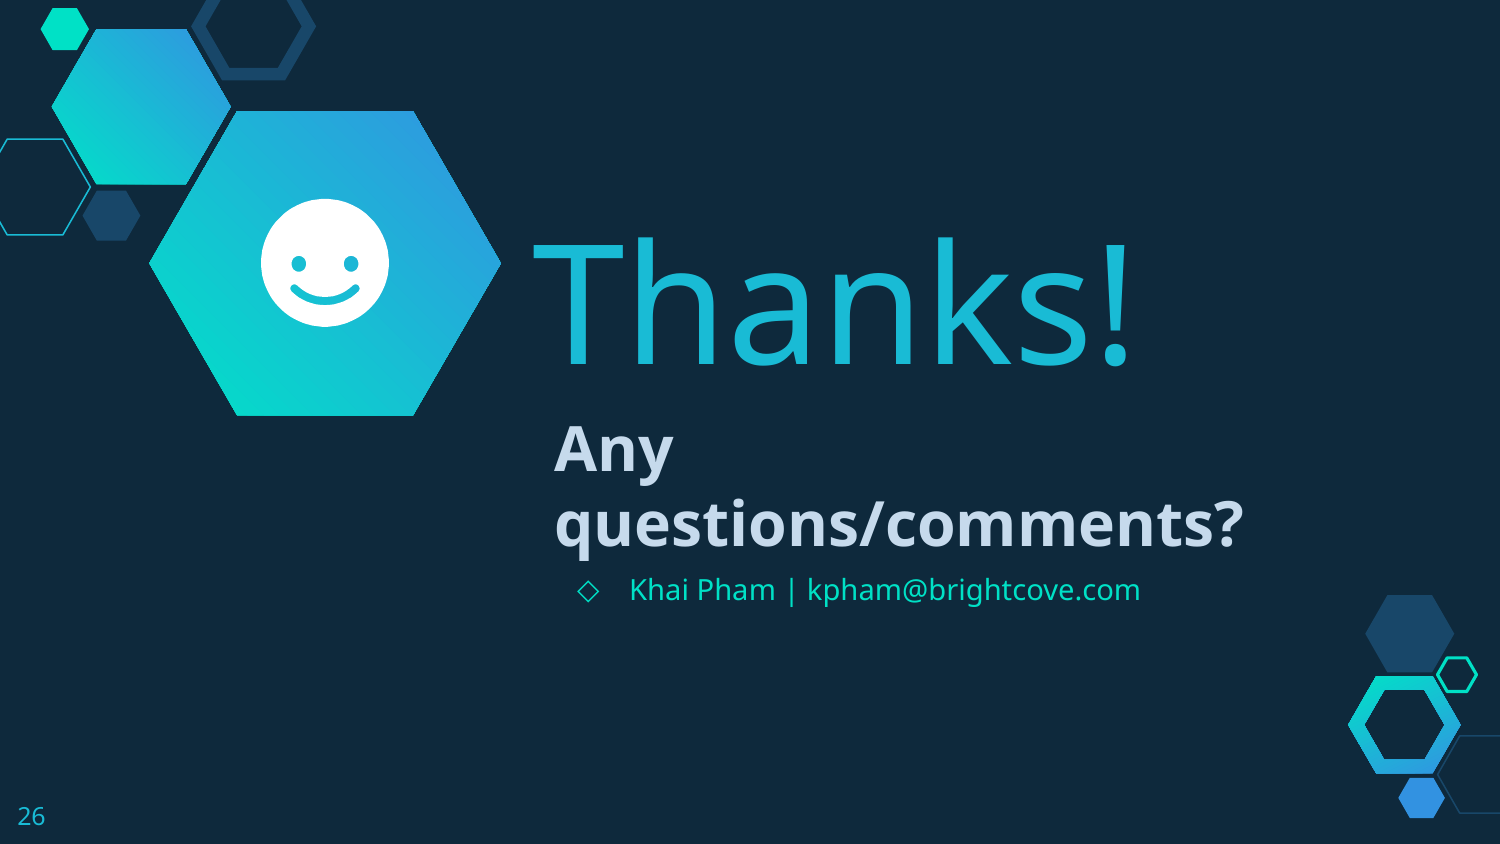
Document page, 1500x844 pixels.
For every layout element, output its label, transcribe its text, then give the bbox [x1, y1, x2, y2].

list Any questions/comments? Khai Pham | kpham@brightcove.com [539, 393, 1386, 798]
text_box [261, 198, 389, 327]
slide_number ‹#› [2, 785, 93, 844]
text_box [149, 111, 501, 416]
title Thanks! [517, 222, 1266, 413]
